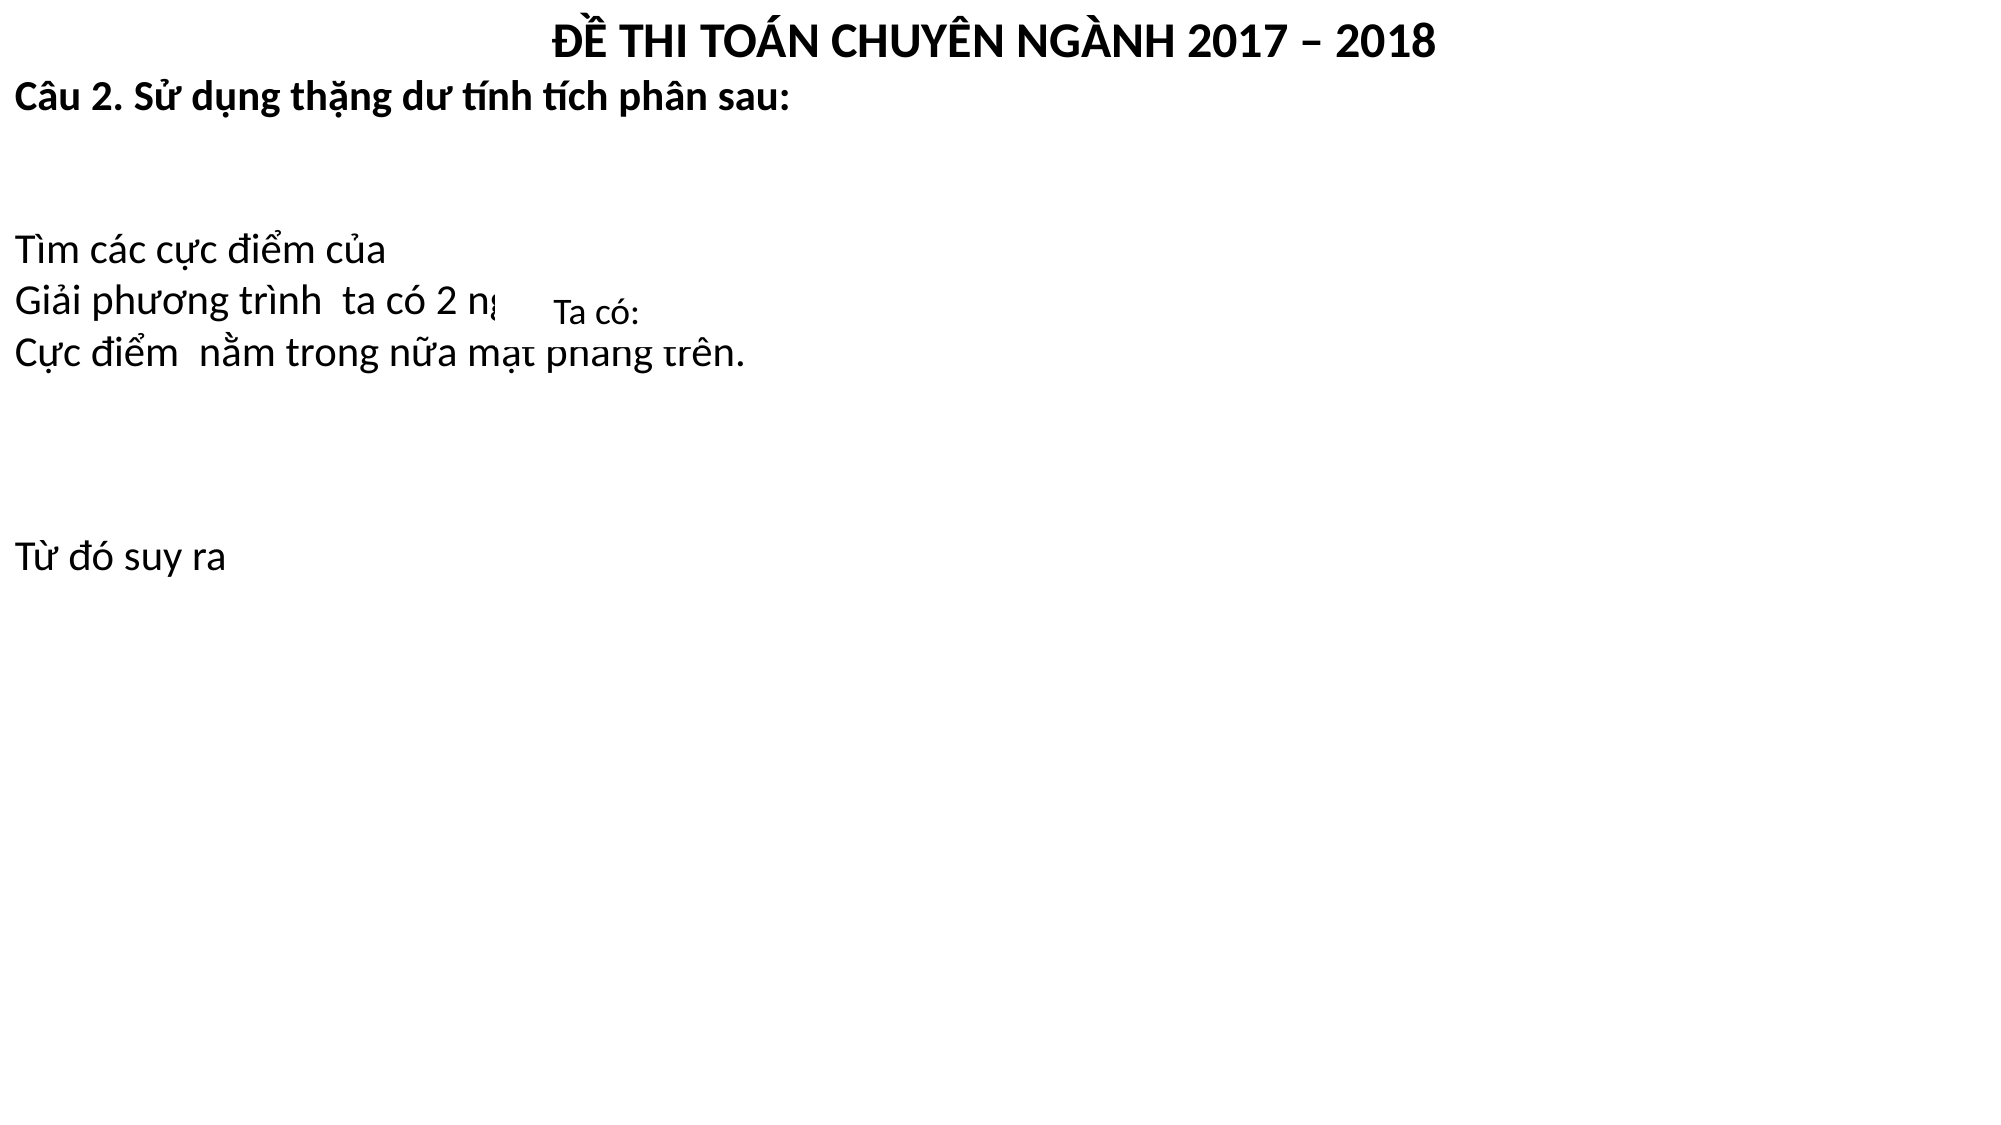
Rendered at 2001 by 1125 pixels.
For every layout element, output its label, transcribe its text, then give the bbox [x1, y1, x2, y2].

text_box Ta có: [494, 271, 700, 348]
